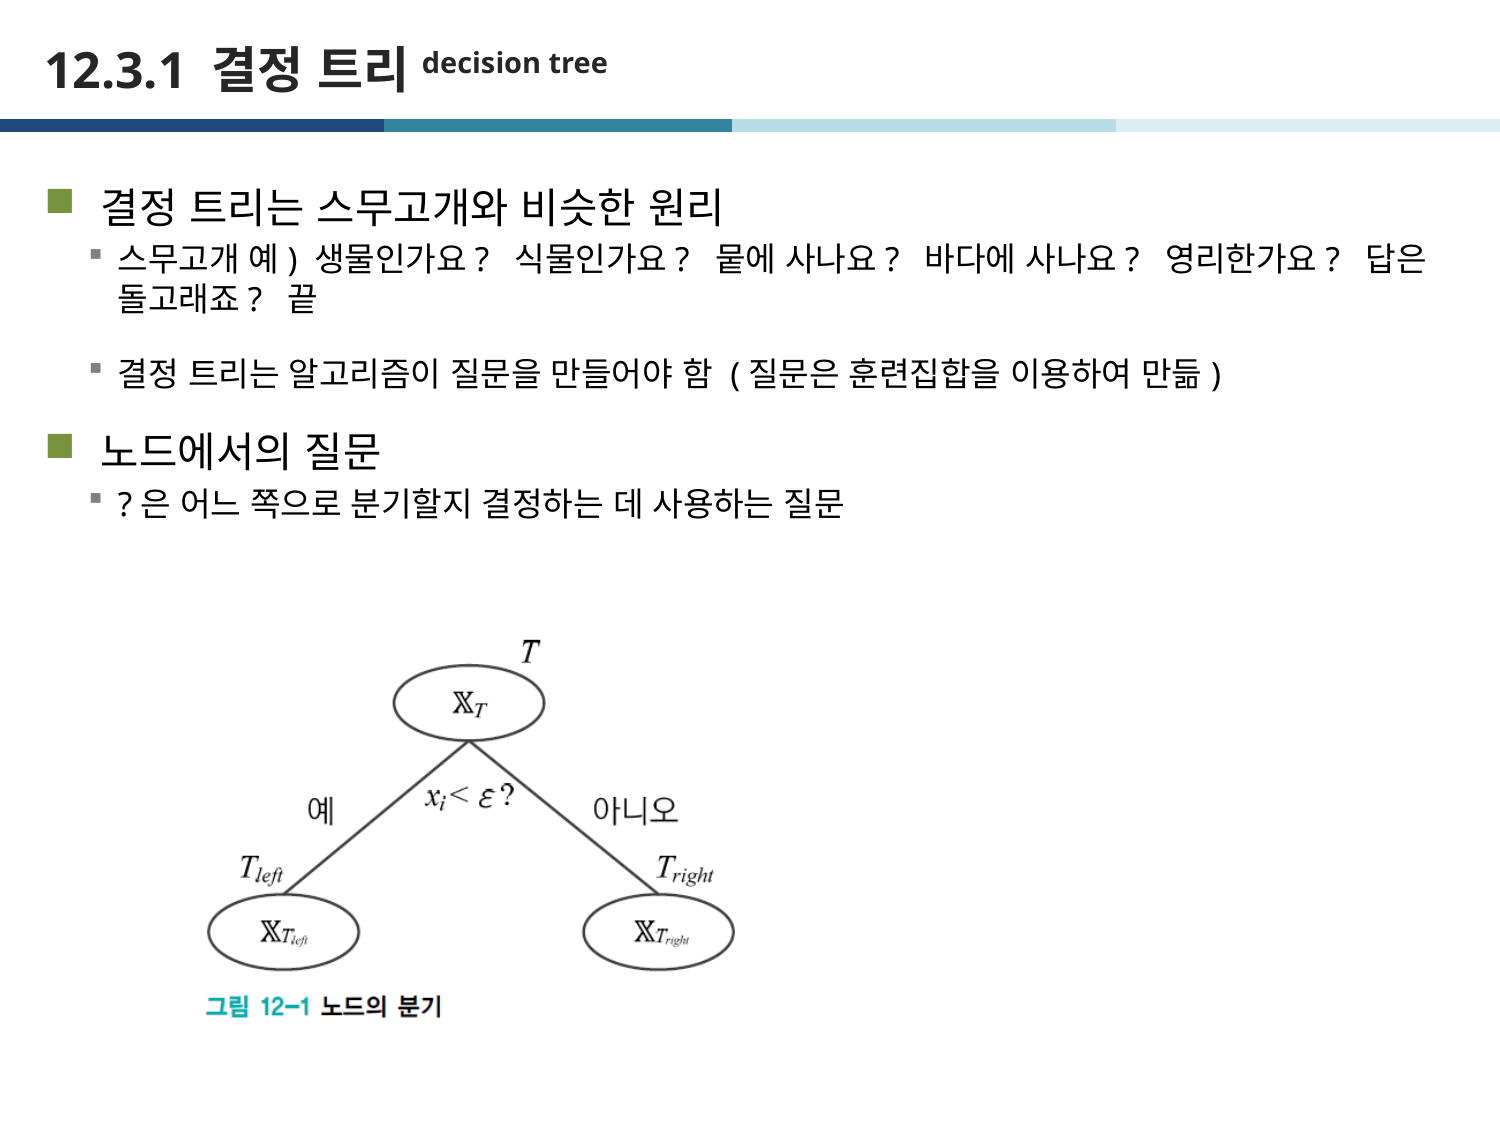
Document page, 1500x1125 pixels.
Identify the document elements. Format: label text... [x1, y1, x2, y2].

title 12.3.1 결정 트리decision tree [29, 23, 1448, 114]
picture [198, 633, 751, 1021]
